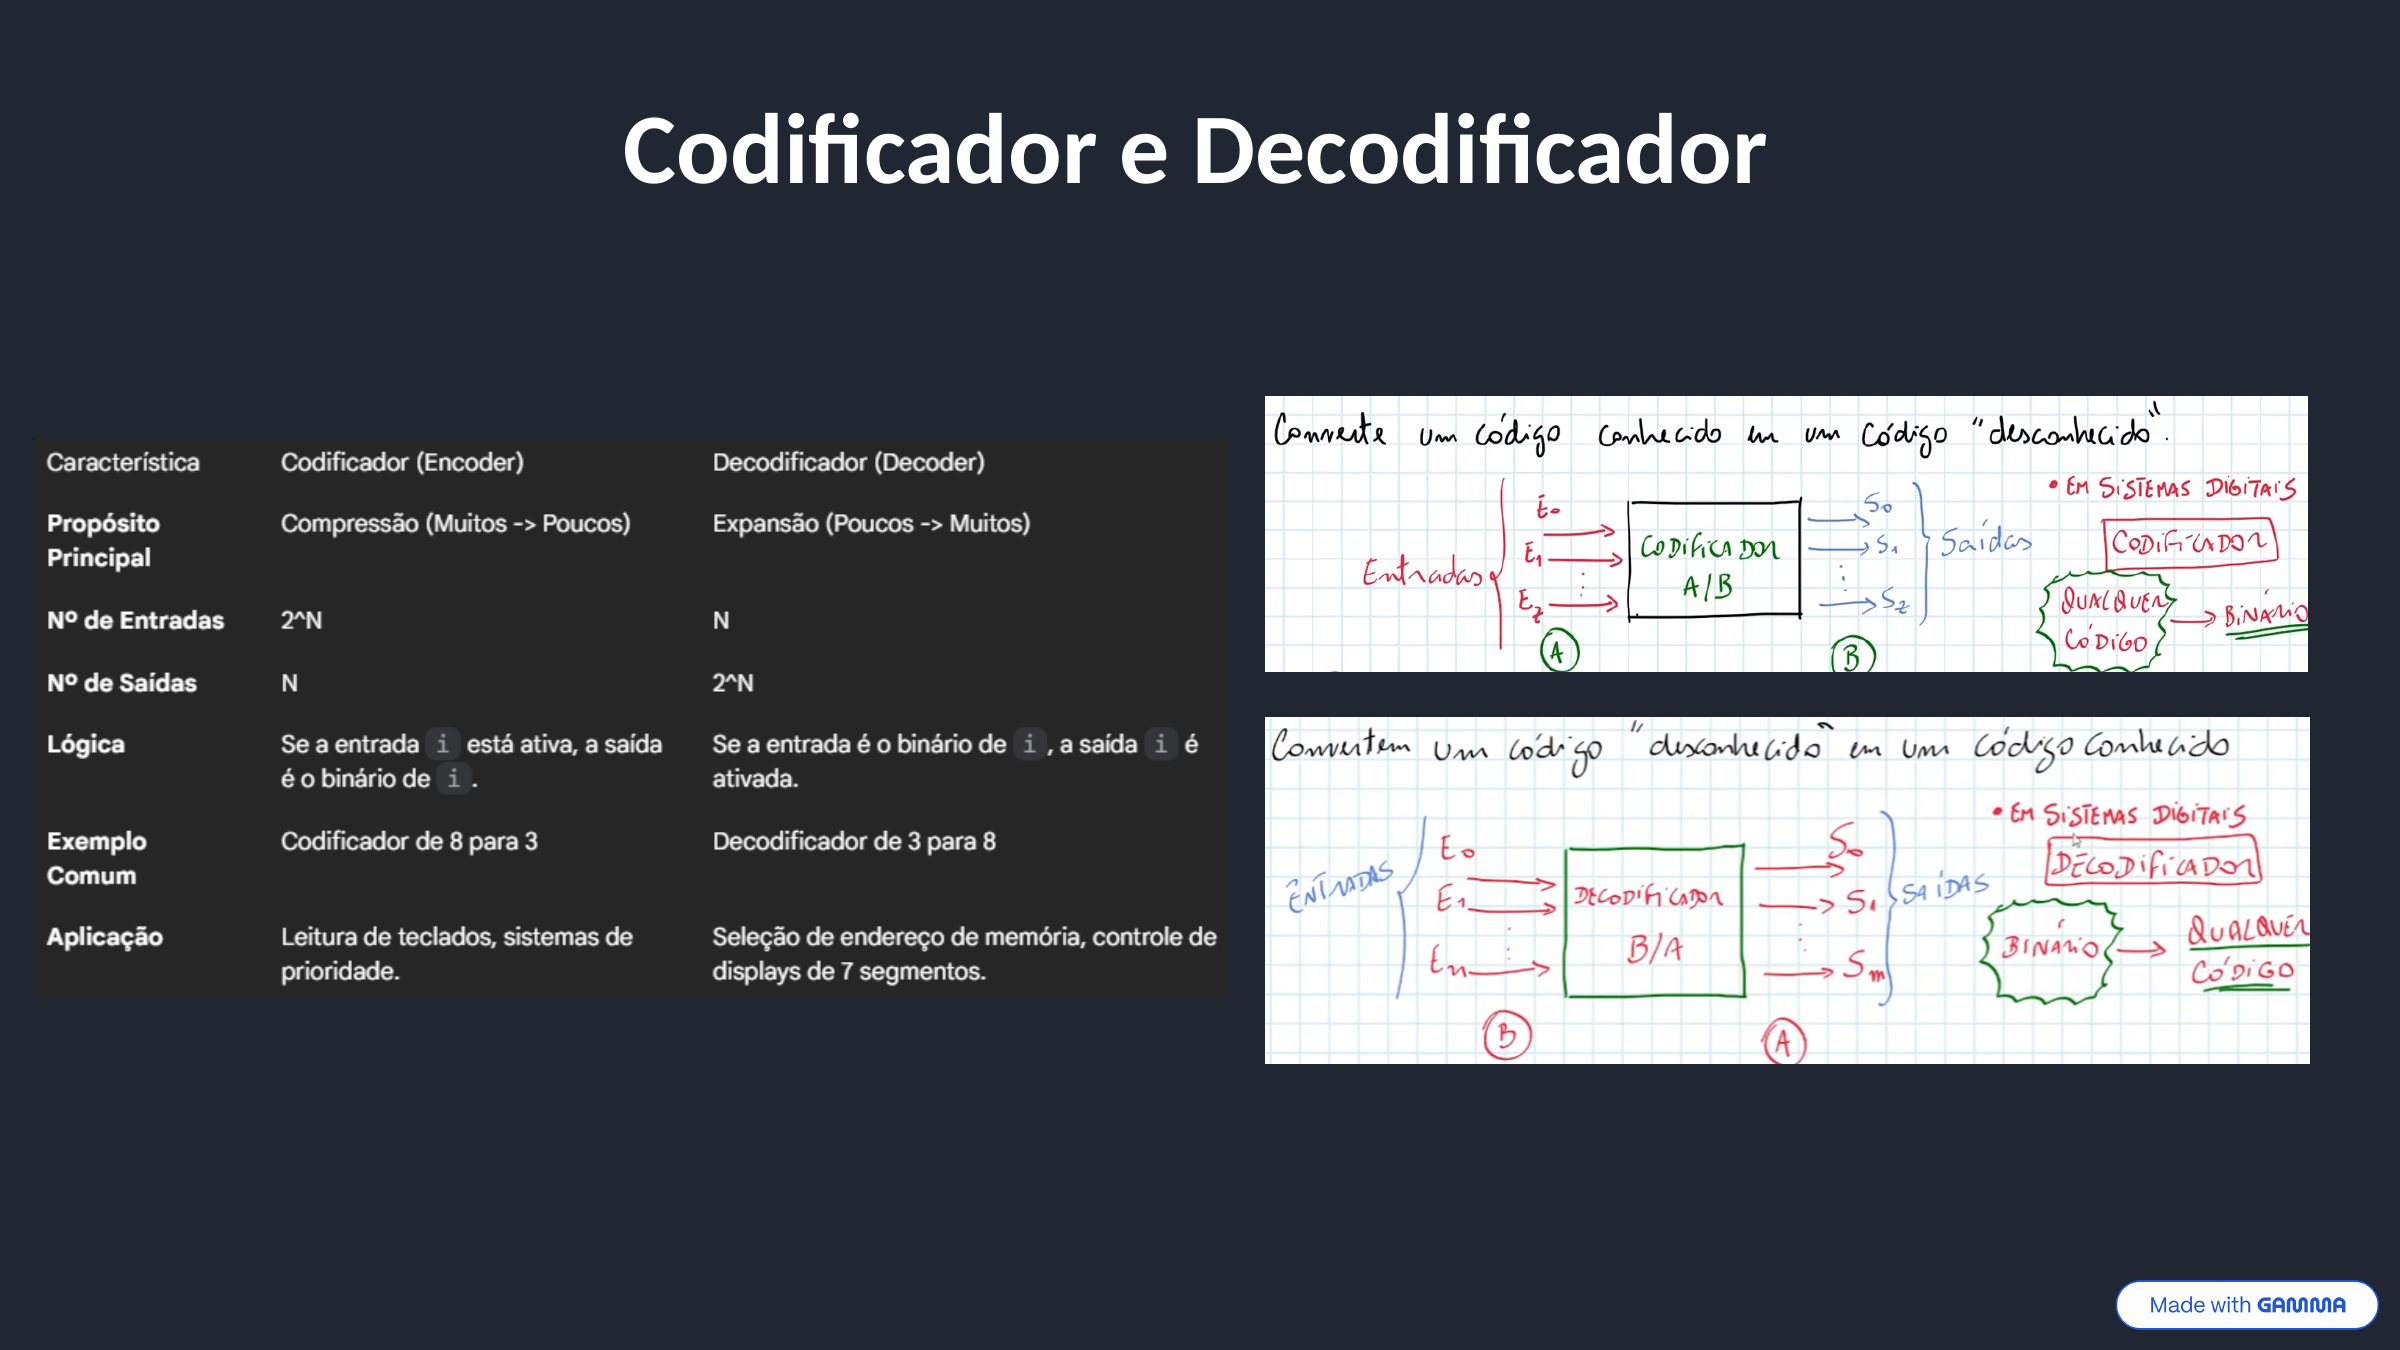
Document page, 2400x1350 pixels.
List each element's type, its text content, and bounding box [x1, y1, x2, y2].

text_box Codificador e Decodificador [609, 76, 1791, 212]
picture [33, 438, 1229, 997]
picture [1265, 396, 2308, 672]
picture [2106, 1271, 2389, 1339]
picture [1265, 717, 2310, 1064]
